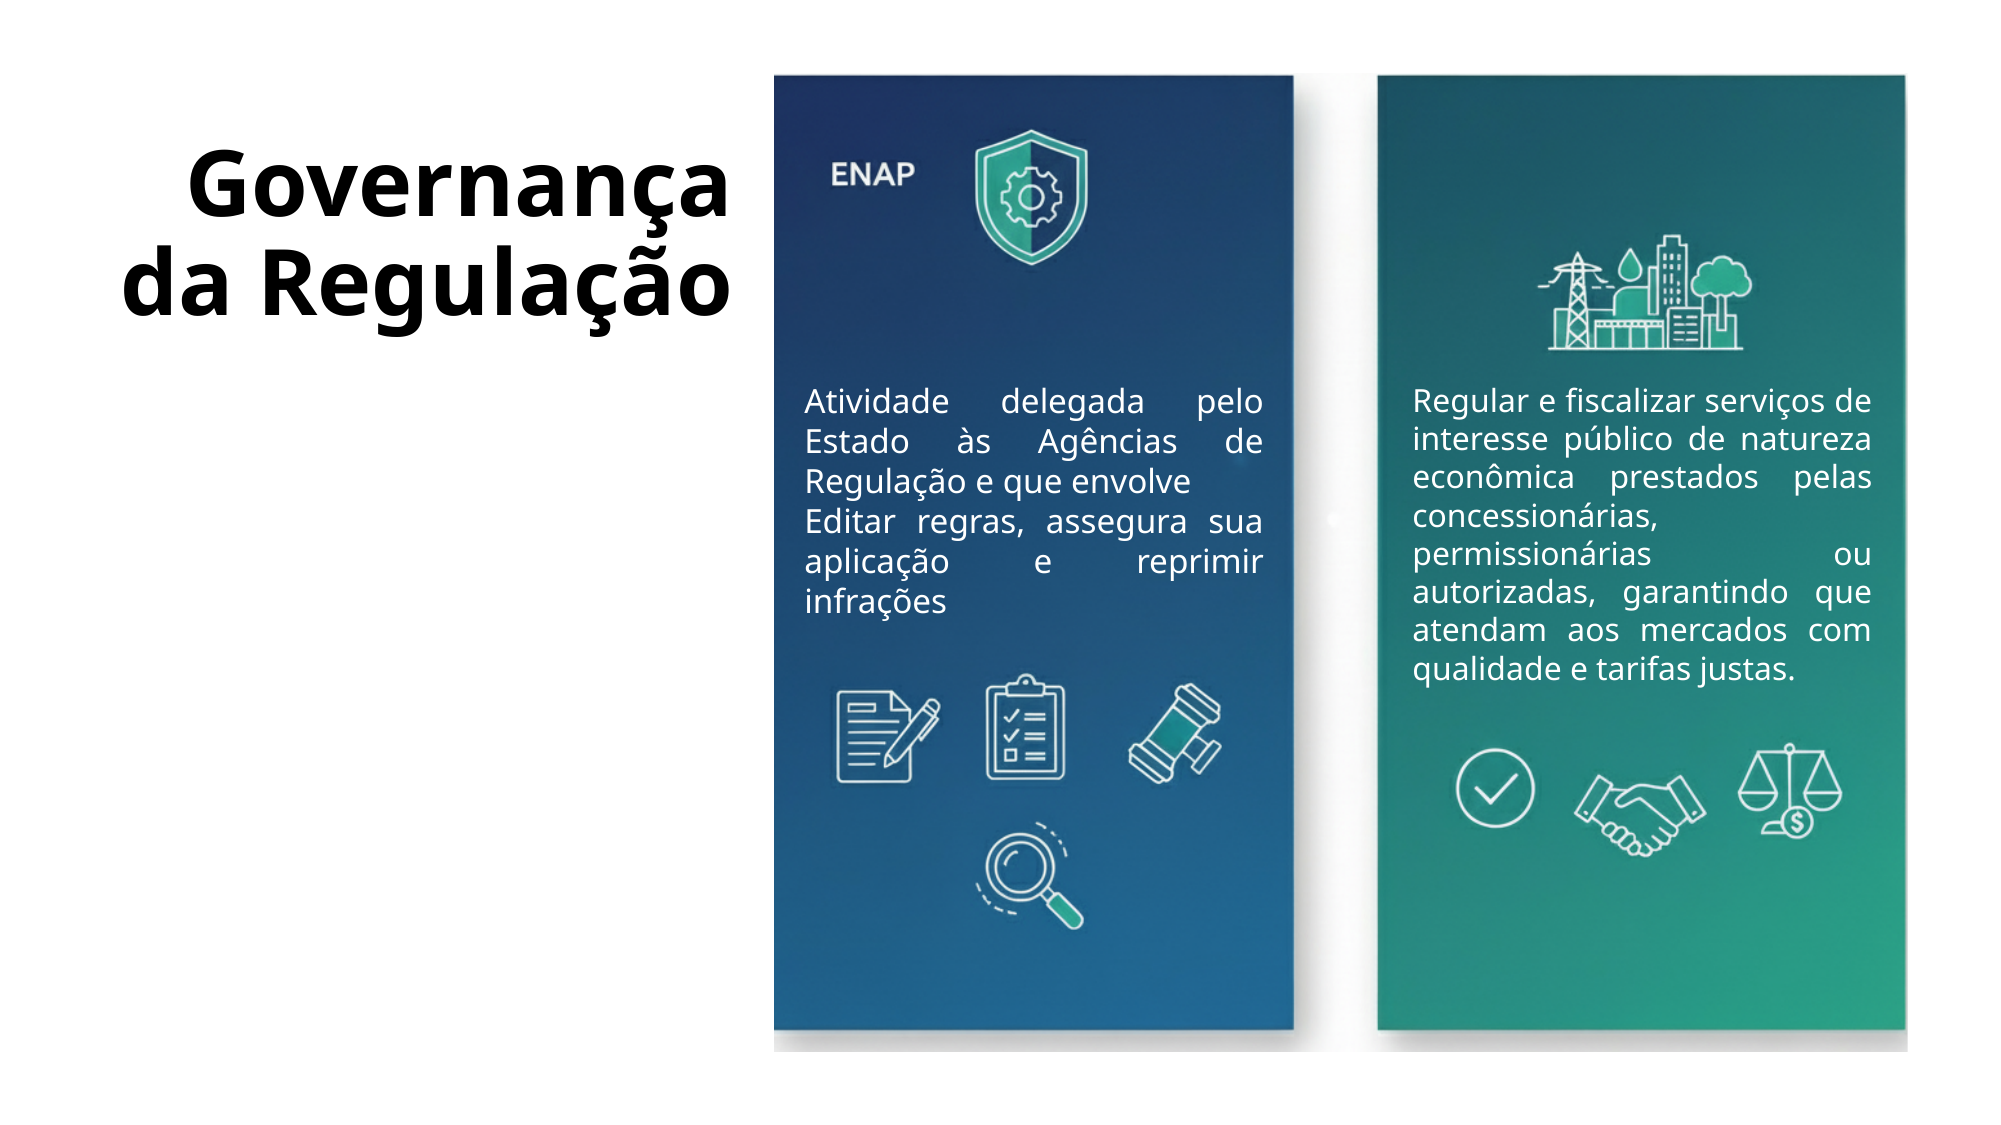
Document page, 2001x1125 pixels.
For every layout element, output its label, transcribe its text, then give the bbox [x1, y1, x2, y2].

title Governança da Regulação [92, 127, 749, 346]
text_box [773, 72, 1909, 1052]
